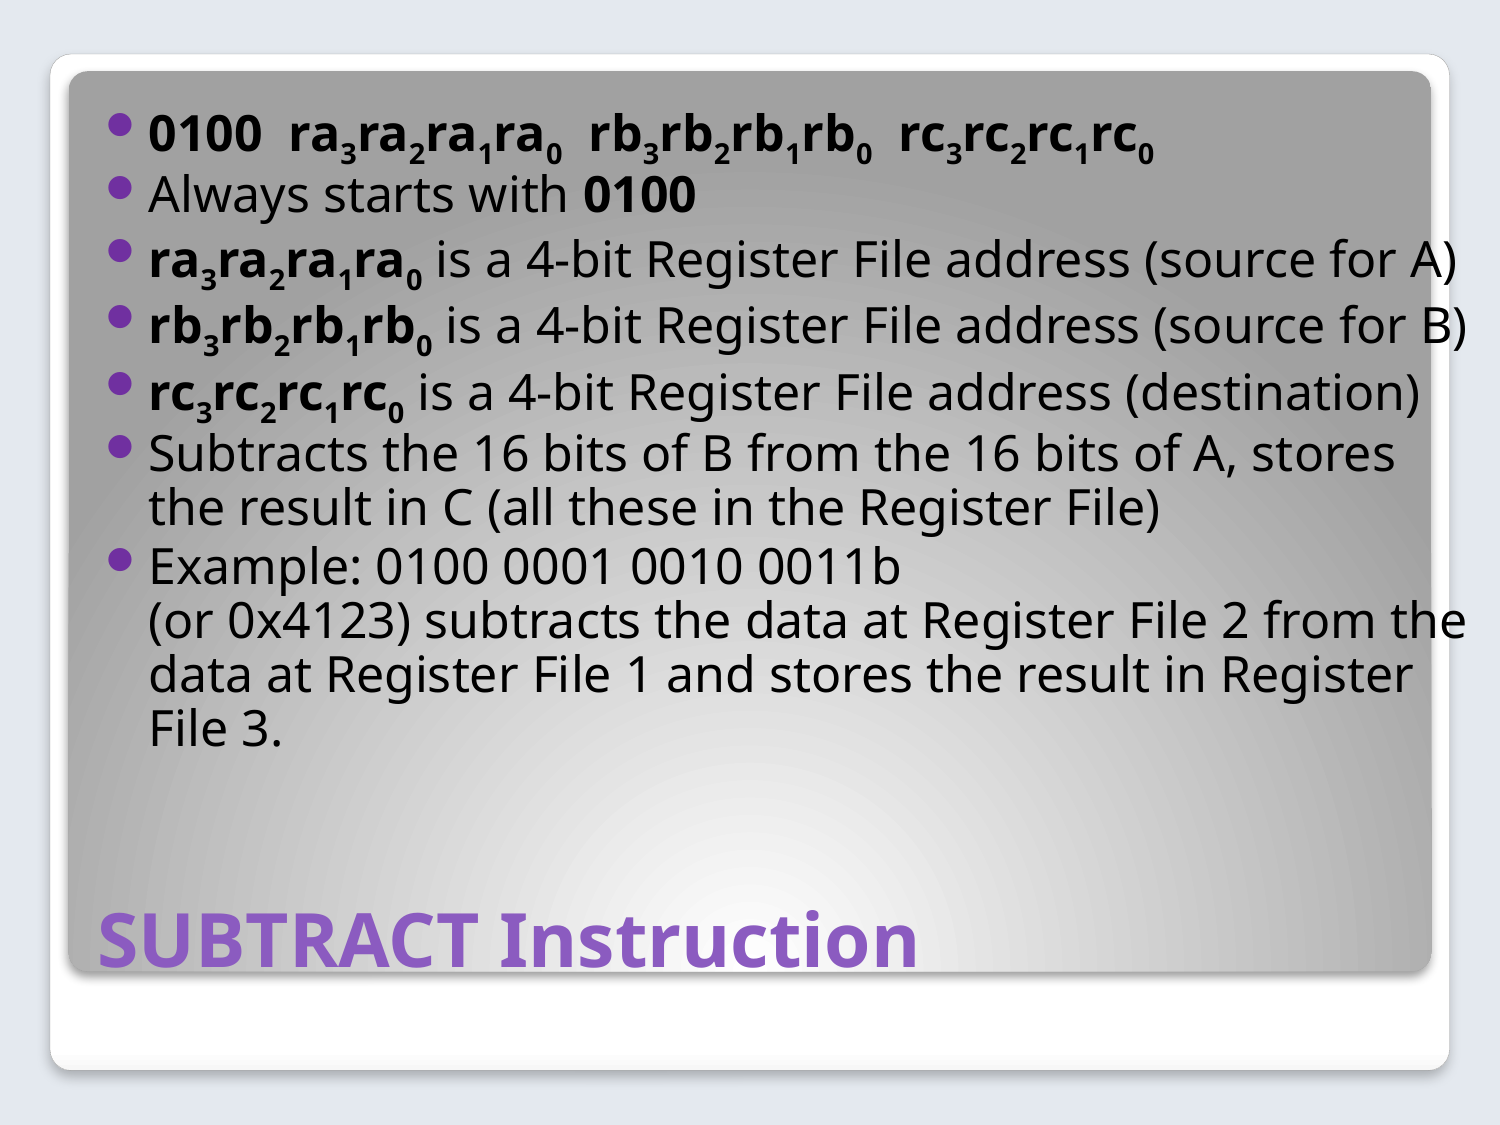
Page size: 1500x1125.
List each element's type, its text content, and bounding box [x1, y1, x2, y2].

title SUBTRACT Instruction [82, 830, 1425, 990]
list 0100 ra3ra2ra1ra0 rb3rb2rb1rb0 rc3rc2rc1rc0 Always starts with 0100 ra3ra2ra1ra0 is a 4-bit Register File address (source for A) rb3rb2rb1rb0 is a 4-bit Register File address (source for B) rc3rc2rc1rc0 is a 4-bit Register File address (destination) Subtracts the 16 bits of B from the 16 bits of A, stores the result in C (all these in the Register File) Example: 0100 0001 0010 0011b (or 0x4123) subtracts the data at Register File 2 from the data at Register File 1 and stores the result in Register File 3. [75, 87, 1500, 830]
